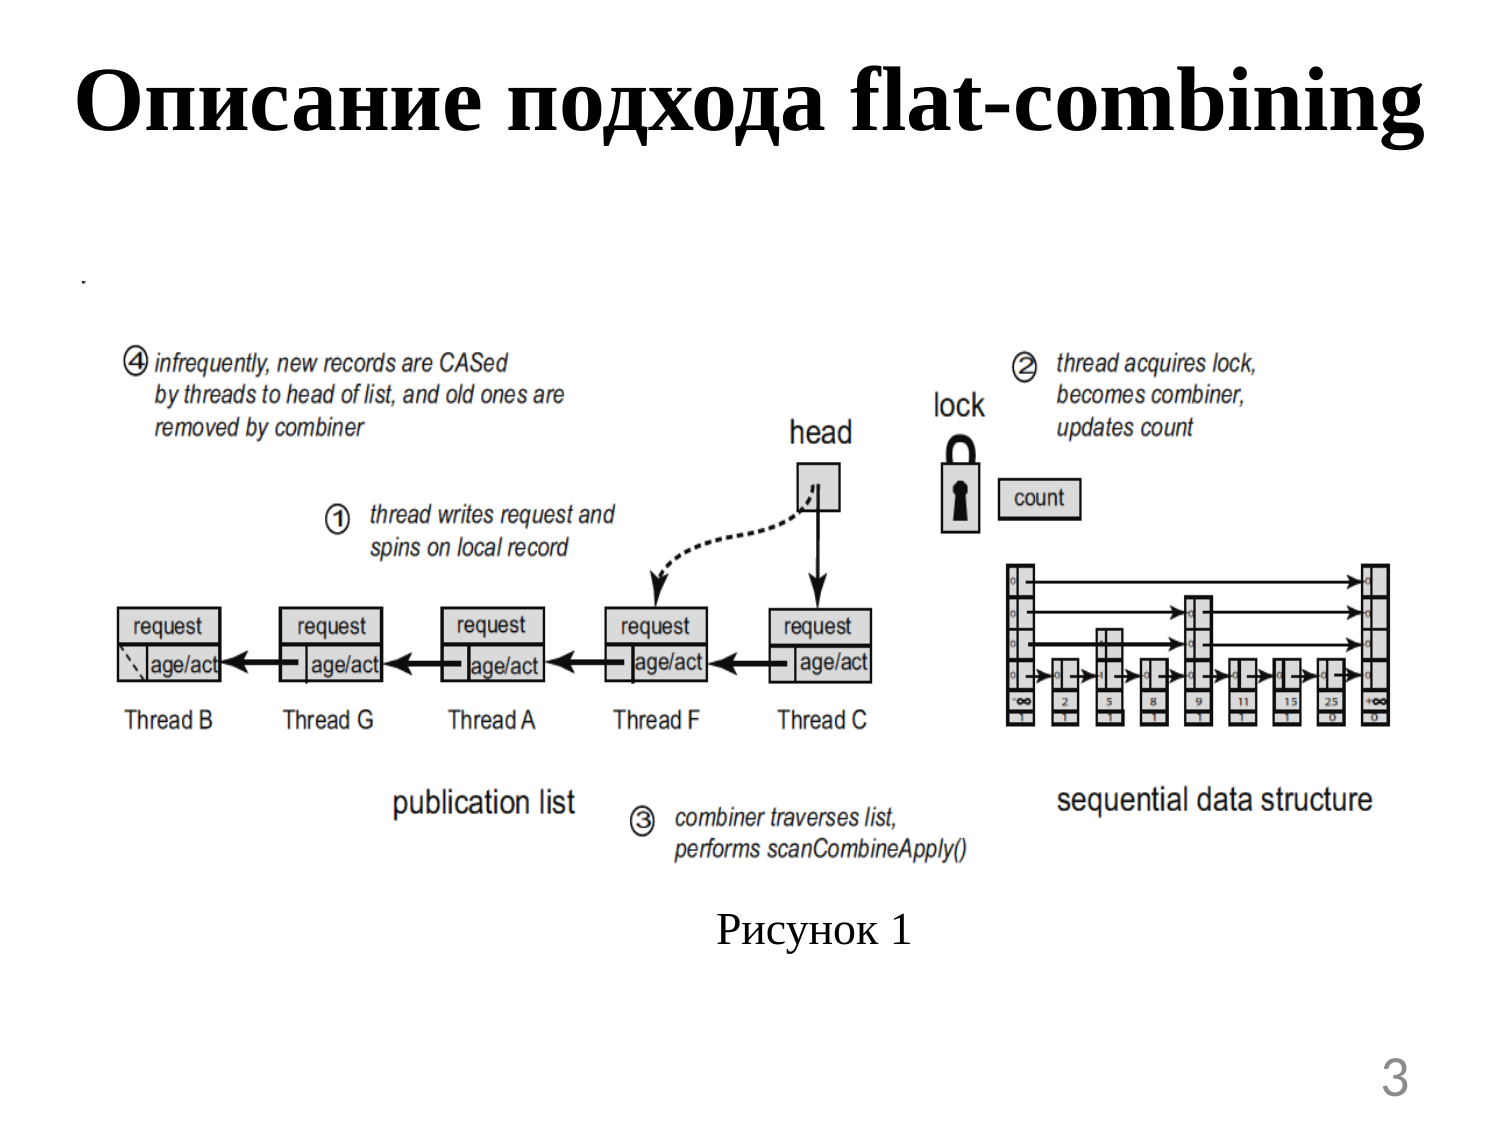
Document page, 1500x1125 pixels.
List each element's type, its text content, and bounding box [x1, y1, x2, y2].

title Описание подхода flat-combining [0, 0, 1500, 188]
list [81, 281, 1433, 891]
slide_number 3 [1074, 1042, 1425, 1103]
text_box Рисунок 1 [644, 900, 985, 961]
